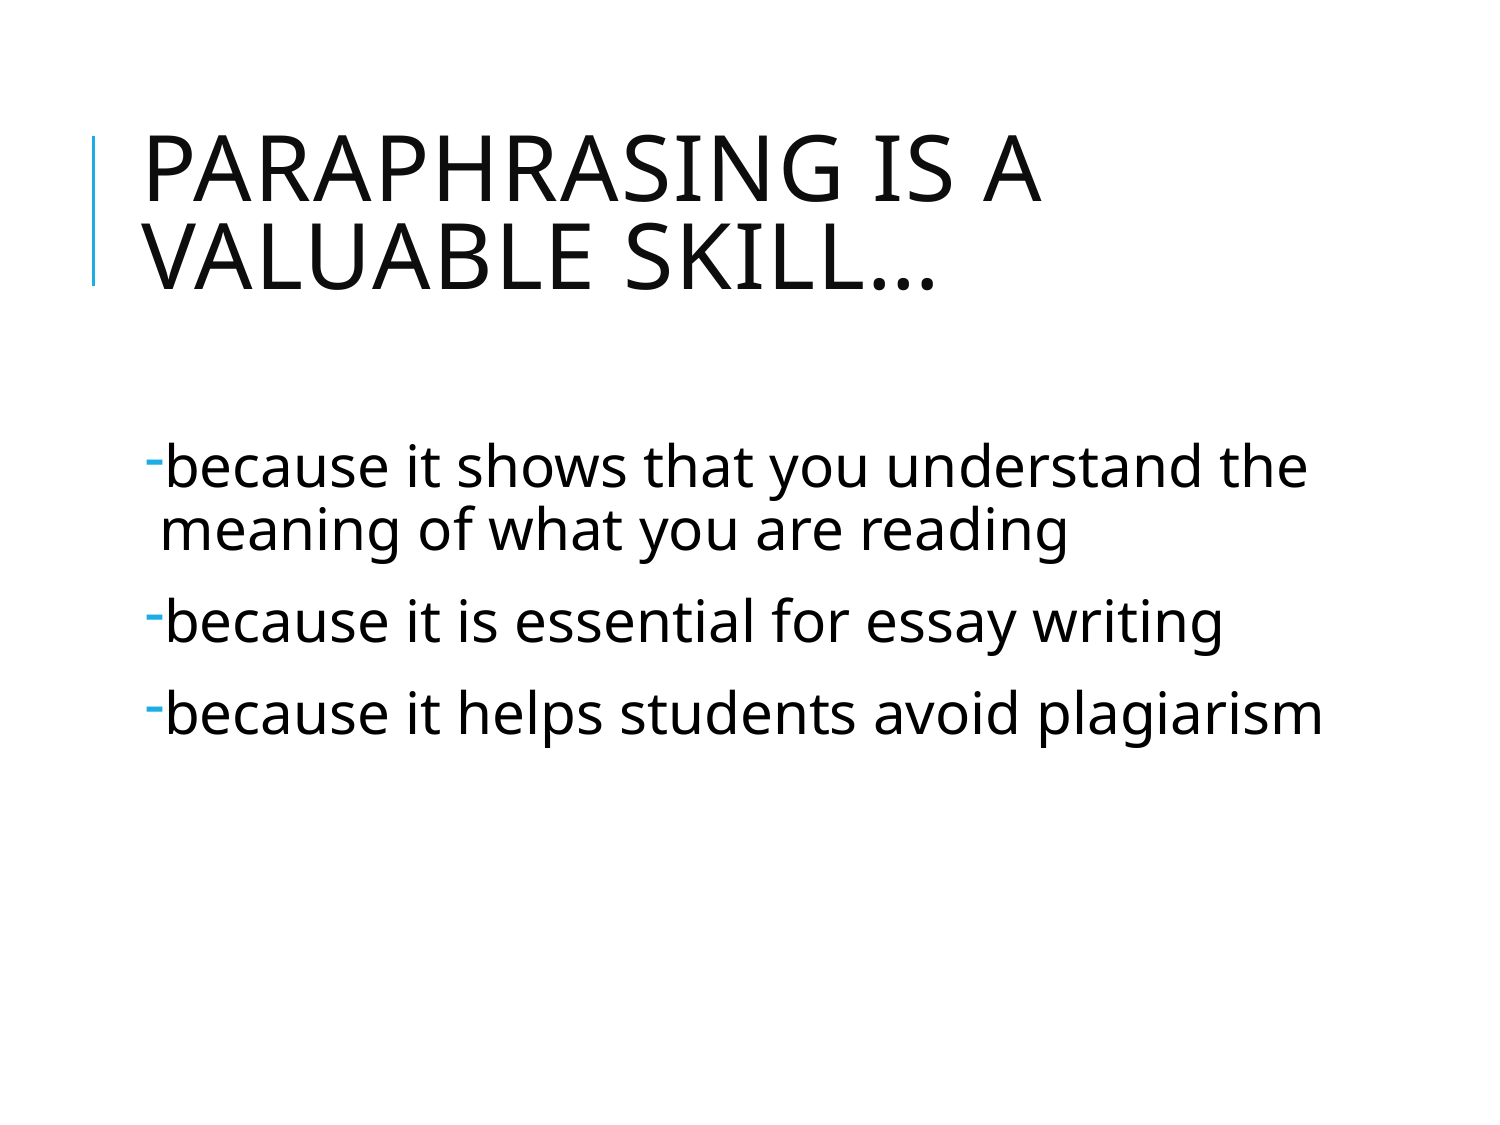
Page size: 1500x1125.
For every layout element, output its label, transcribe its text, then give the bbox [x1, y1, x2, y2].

list because it shows that you understand the meaning of what you are reading because it is essential for essay writing because it helps students avoid plagiarism [137, 331, 1400, 1006]
title Paraphrasing is a valuable skill… [126, 96, 1322, 342]
